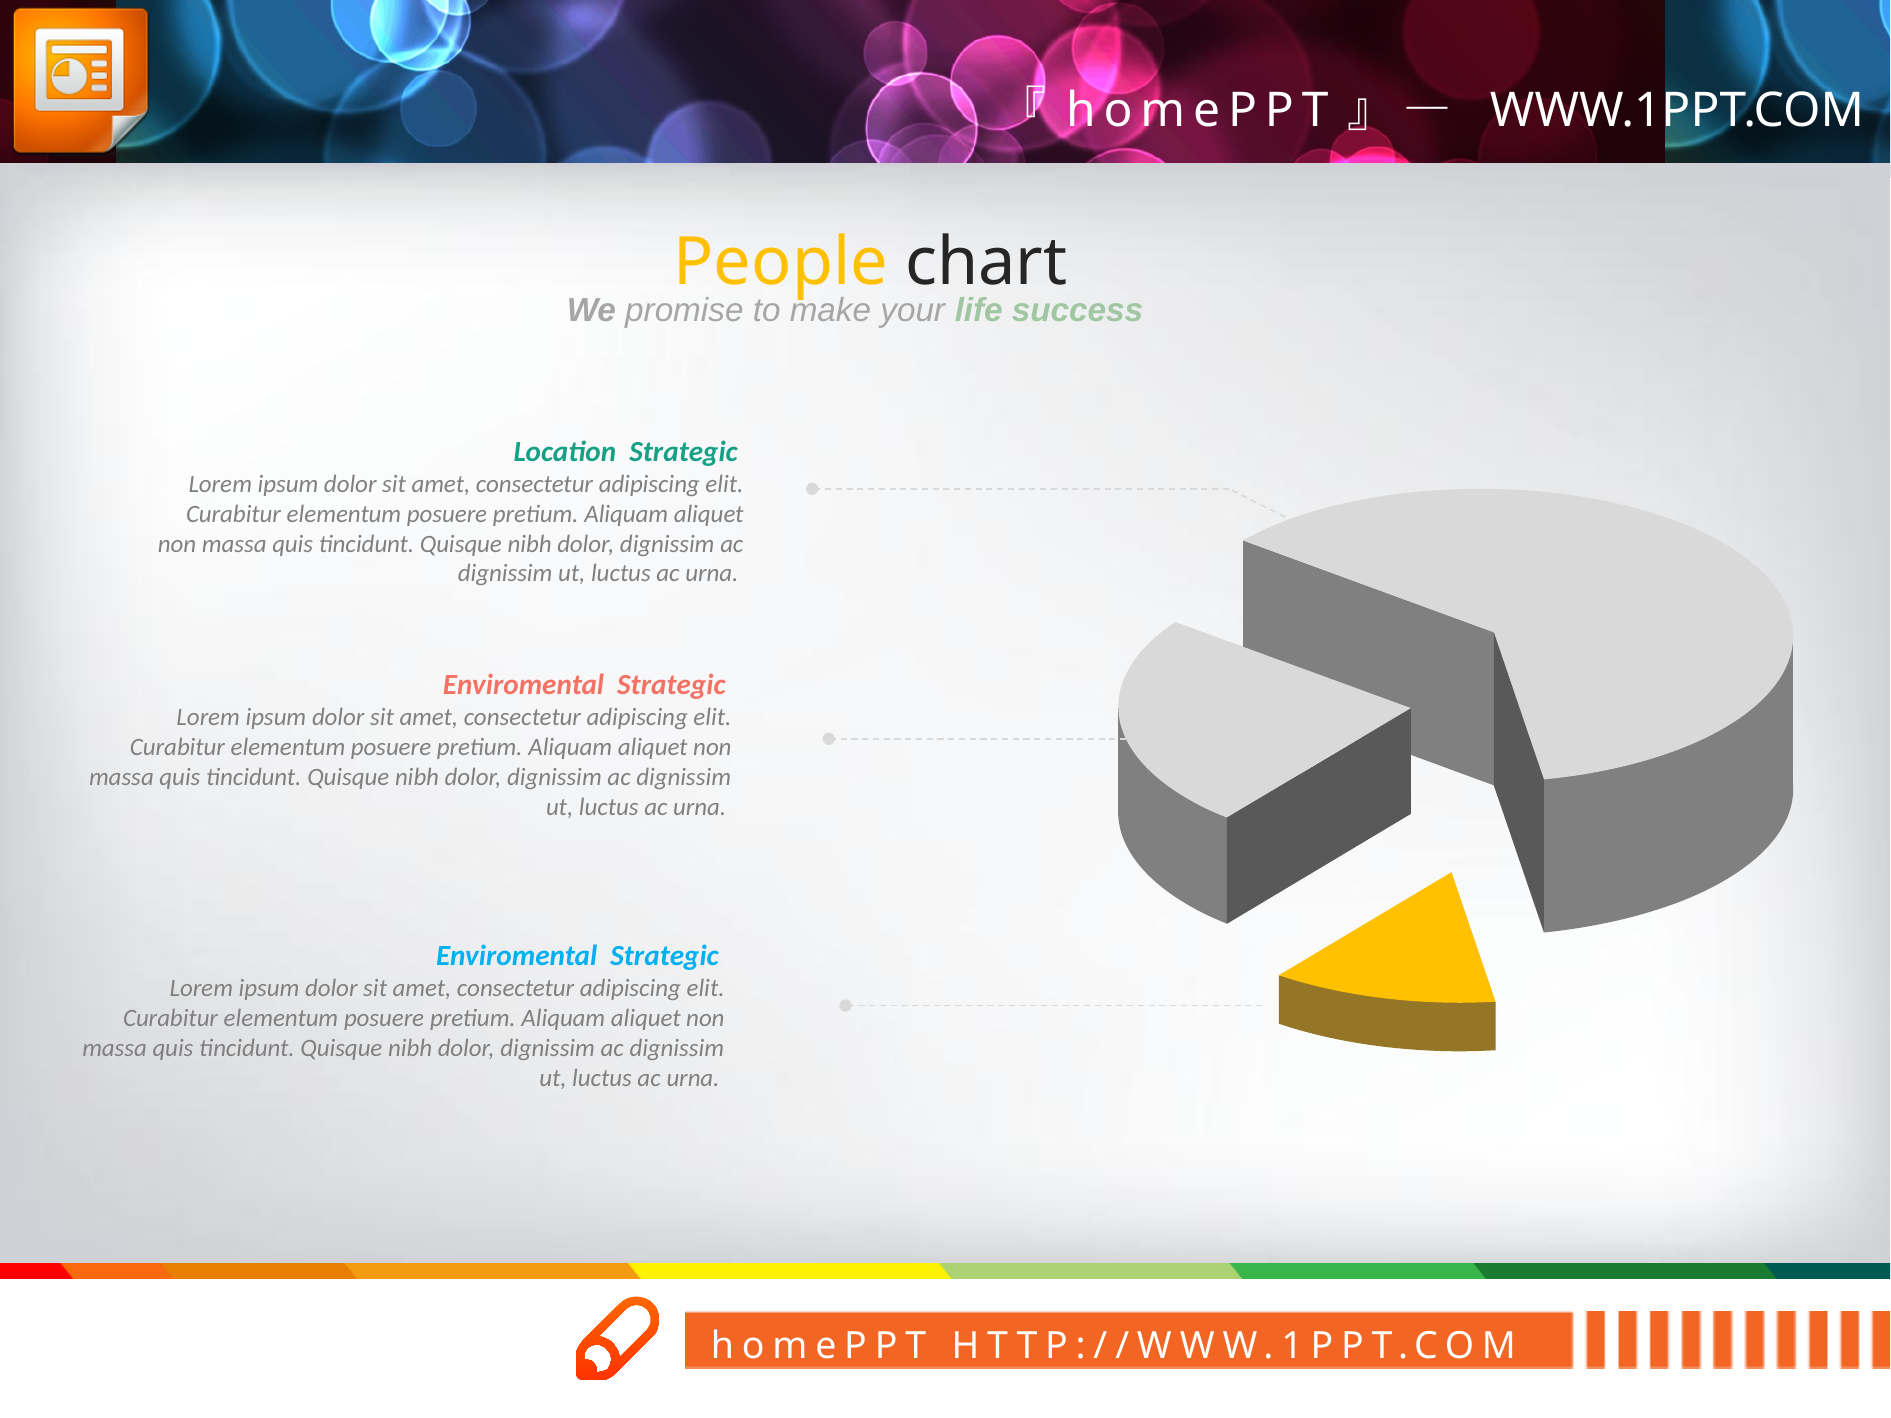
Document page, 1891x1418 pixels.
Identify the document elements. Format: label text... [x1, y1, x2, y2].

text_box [1095, 488, 1832, 1052]
picture [685, 1311, 1891, 1369]
text_box Location Strategic Lorem ipsum dolor sit amet, consectetur adipiscing elit. Curabitur elementum posuere pretium. Aliquam aliquet non massa quis tincidunt. Quisque nibh dolor, dignissim ac dignissim ut, luctus ac urna. [128, 422, 765, 618]
text_box Enviromental Strategic Lorem ipsum dolor sit amet, consectetur adipiscing elit. Curabitur elementum posuere pretium. Aliquam aliquet non massa quis tincidunt. Quisque nibh dolor, dignissim ac dignissim ut, luctus ac urna. [62, 655, 753, 851]
text_box People chart [12, 205, 1729, 310]
text_box Enviromental Strategic Lorem ipsum dolor sit amet, consectetur adipiscing elit. Curabitur elementum posuere pretium. Aliquam aliquet non massa quis tincidunt. Quisque nibh dolor, dignissim ac dignissim ut, luctus ac urna. [55, 926, 746, 1123]
text_box We promise to make your life success [388, 278, 1322, 338]
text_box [1228, 488, 1363, 556]
picture [0, 0, 1891, 1279]
